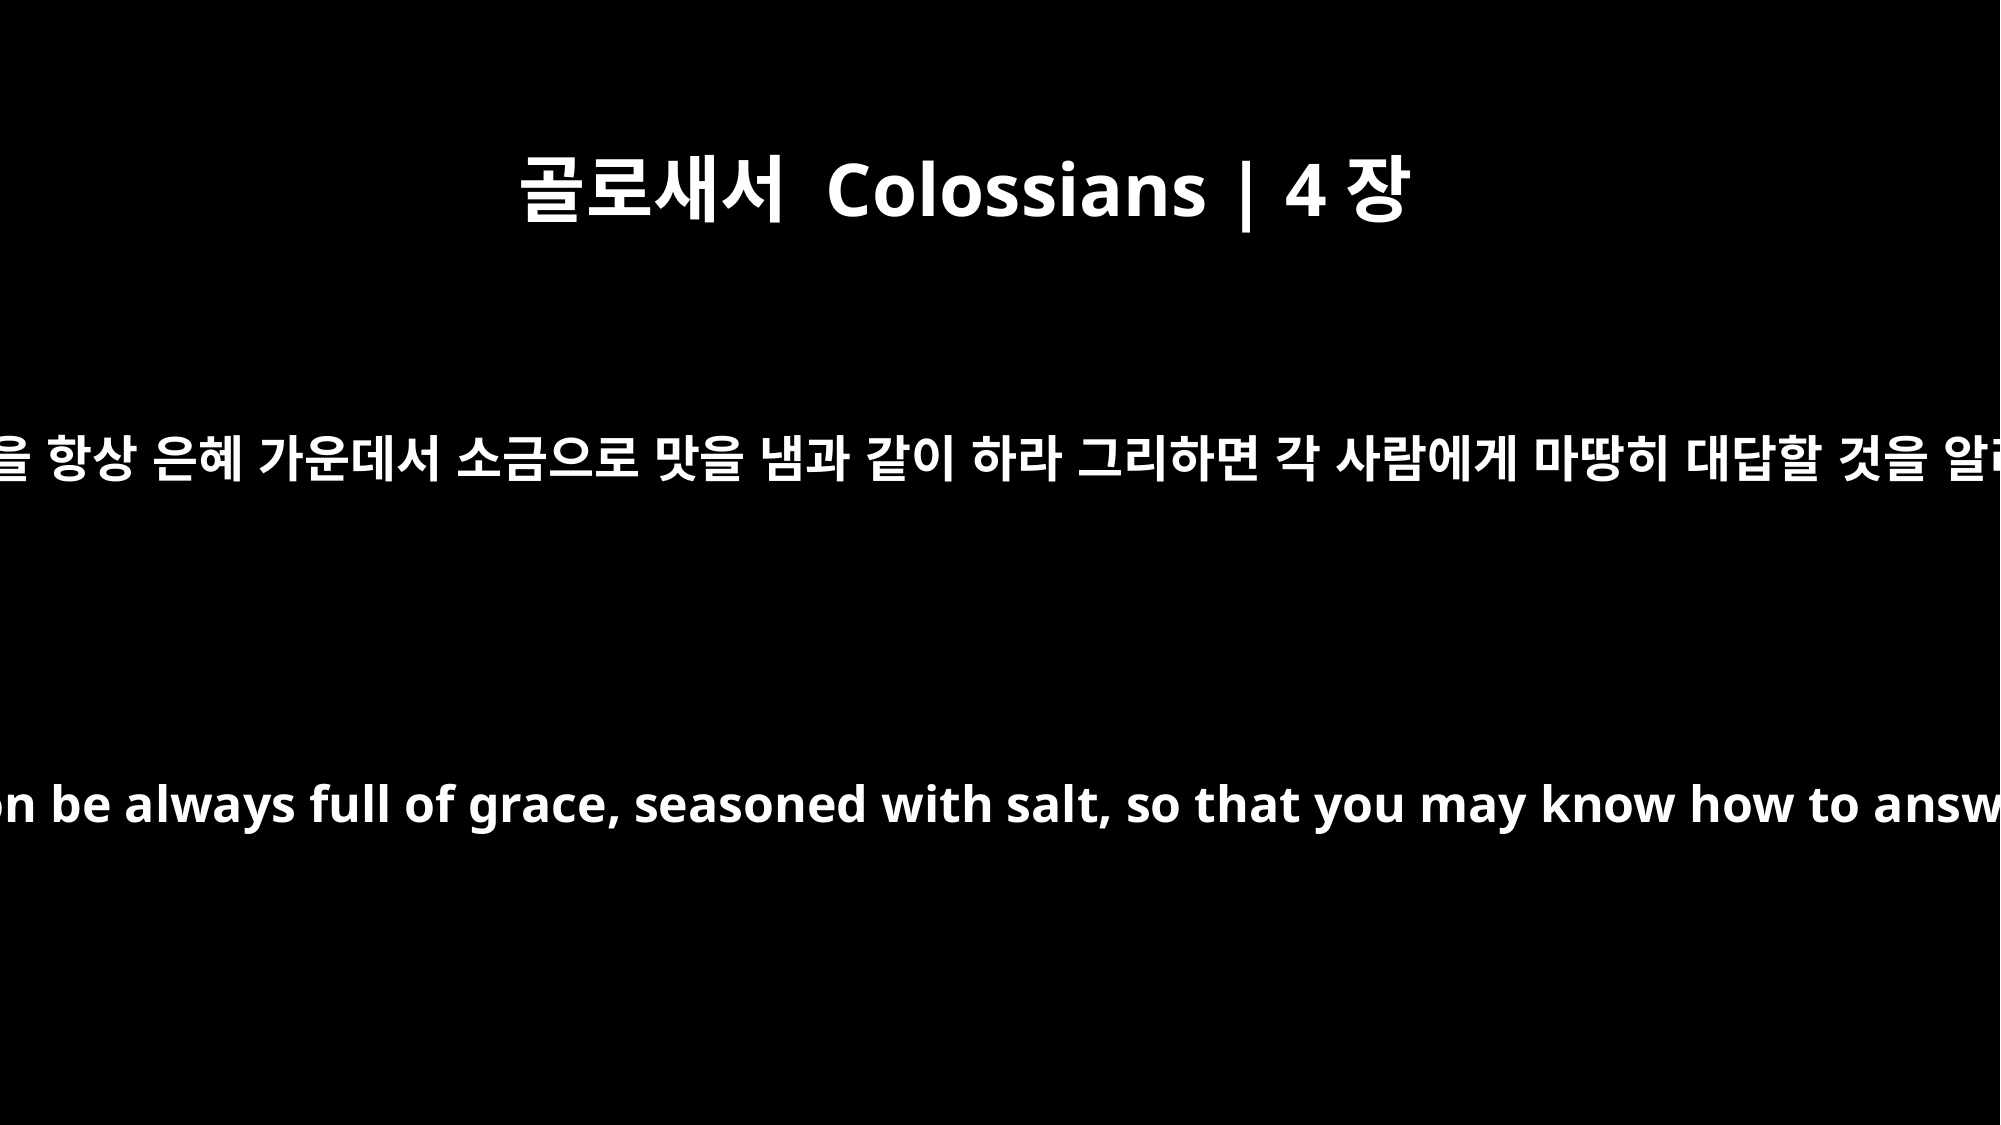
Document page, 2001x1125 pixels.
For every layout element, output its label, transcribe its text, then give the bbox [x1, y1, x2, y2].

text_box Let your conversation be always full of grace, seasoned with salt, so that you may know how to answer everyone. [0, 764, 2000, 840]
text_box 6 너희 말을 항상 은혜 가운데서 소금으로 맛을 냄과 같이 하라 그리하면 각 사람에게 마땅히 대답할 것을 알리라 [0, 359, 2000, 495]
text_box 골로새서 Colossians | 4장 [504, 136, 1428, 239]
